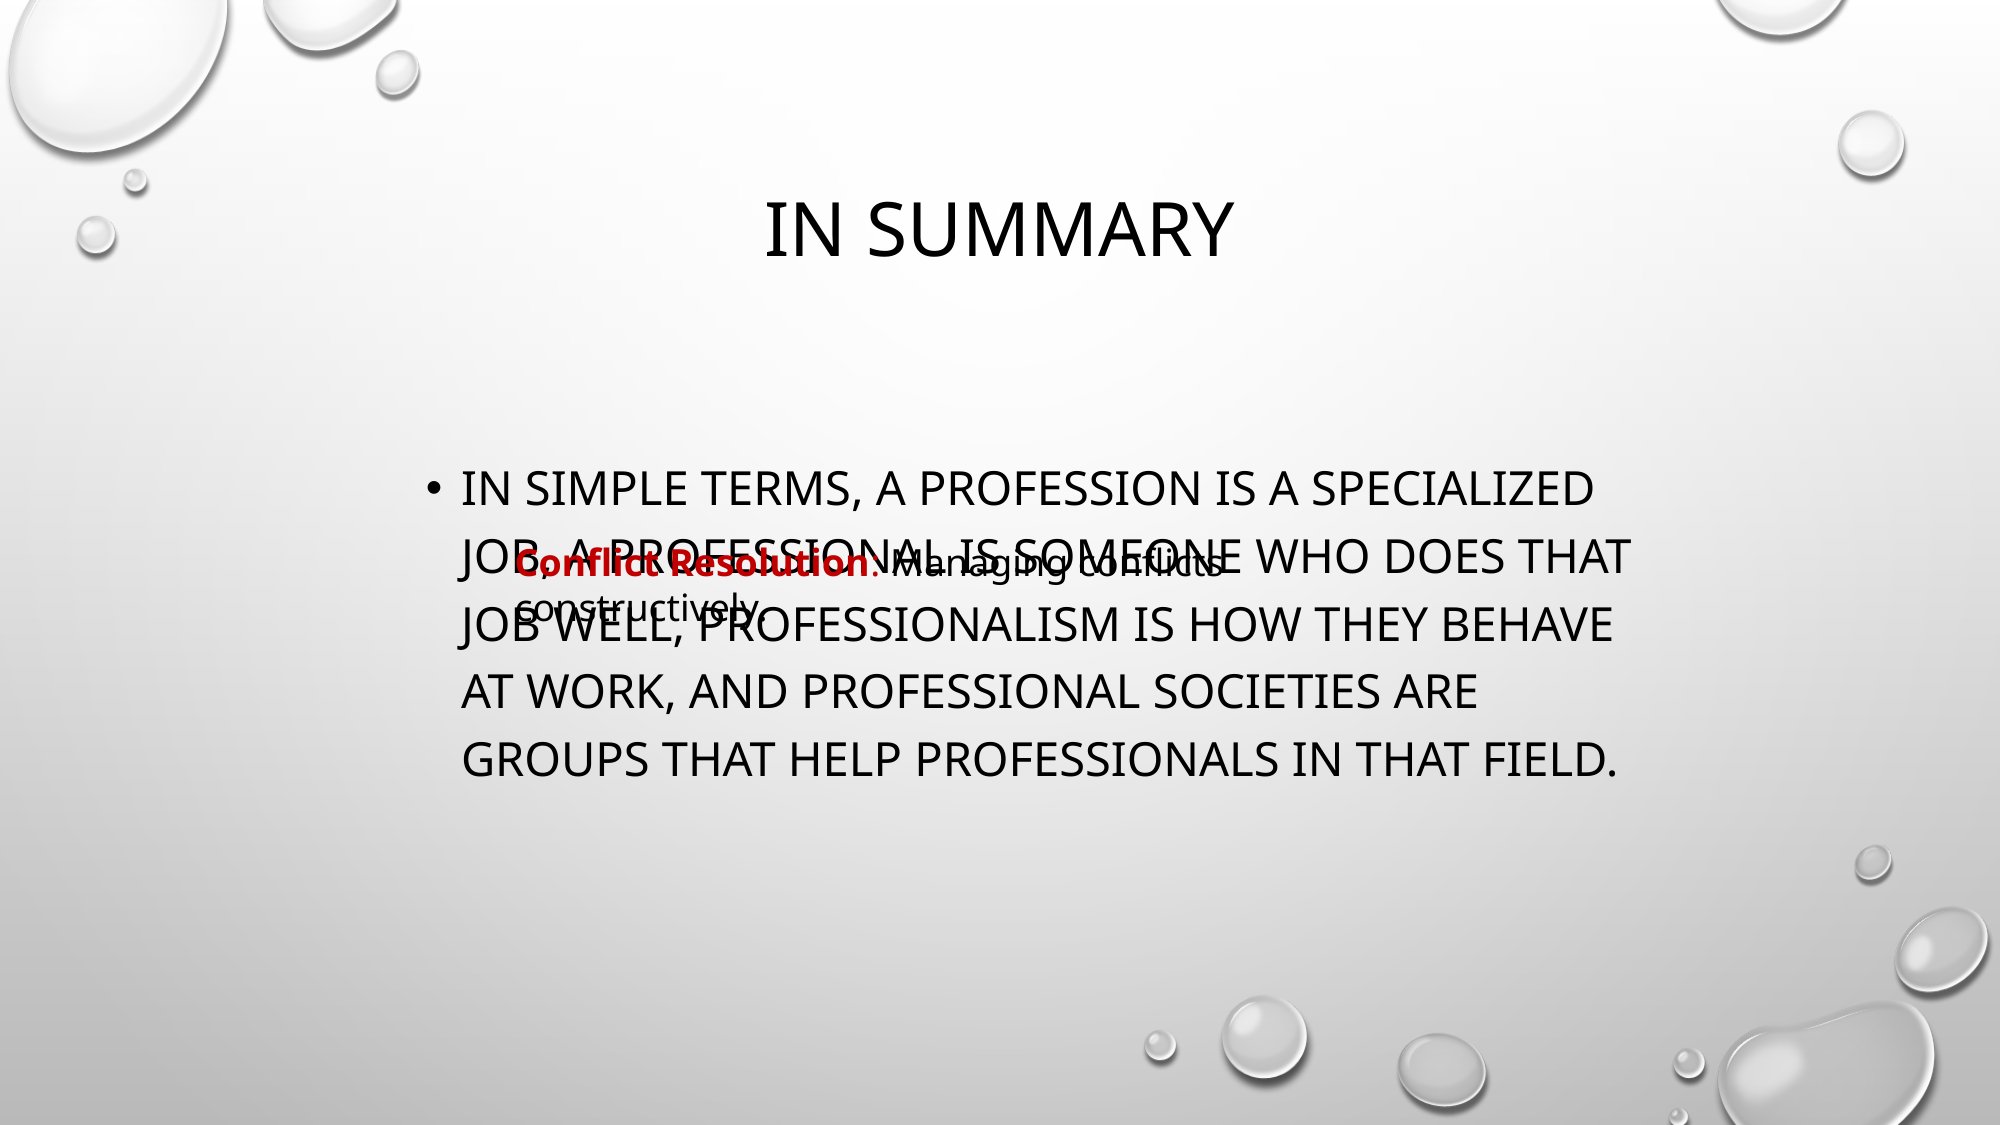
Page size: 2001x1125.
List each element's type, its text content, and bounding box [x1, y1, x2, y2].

title In summary [149, 101, 1851, 364]
list In simple terms, a profession is a specialized job, a professional is someone who does that job well, professionalism is how they behave at work, and professional societies are groups that help professionals in that field. [410, 439, 1680, 842]
picture [0, 0, 2000, 1125]
text_box Conflict Resolution: Managing conflicts constructively. [499, 531, 1500, 637]
